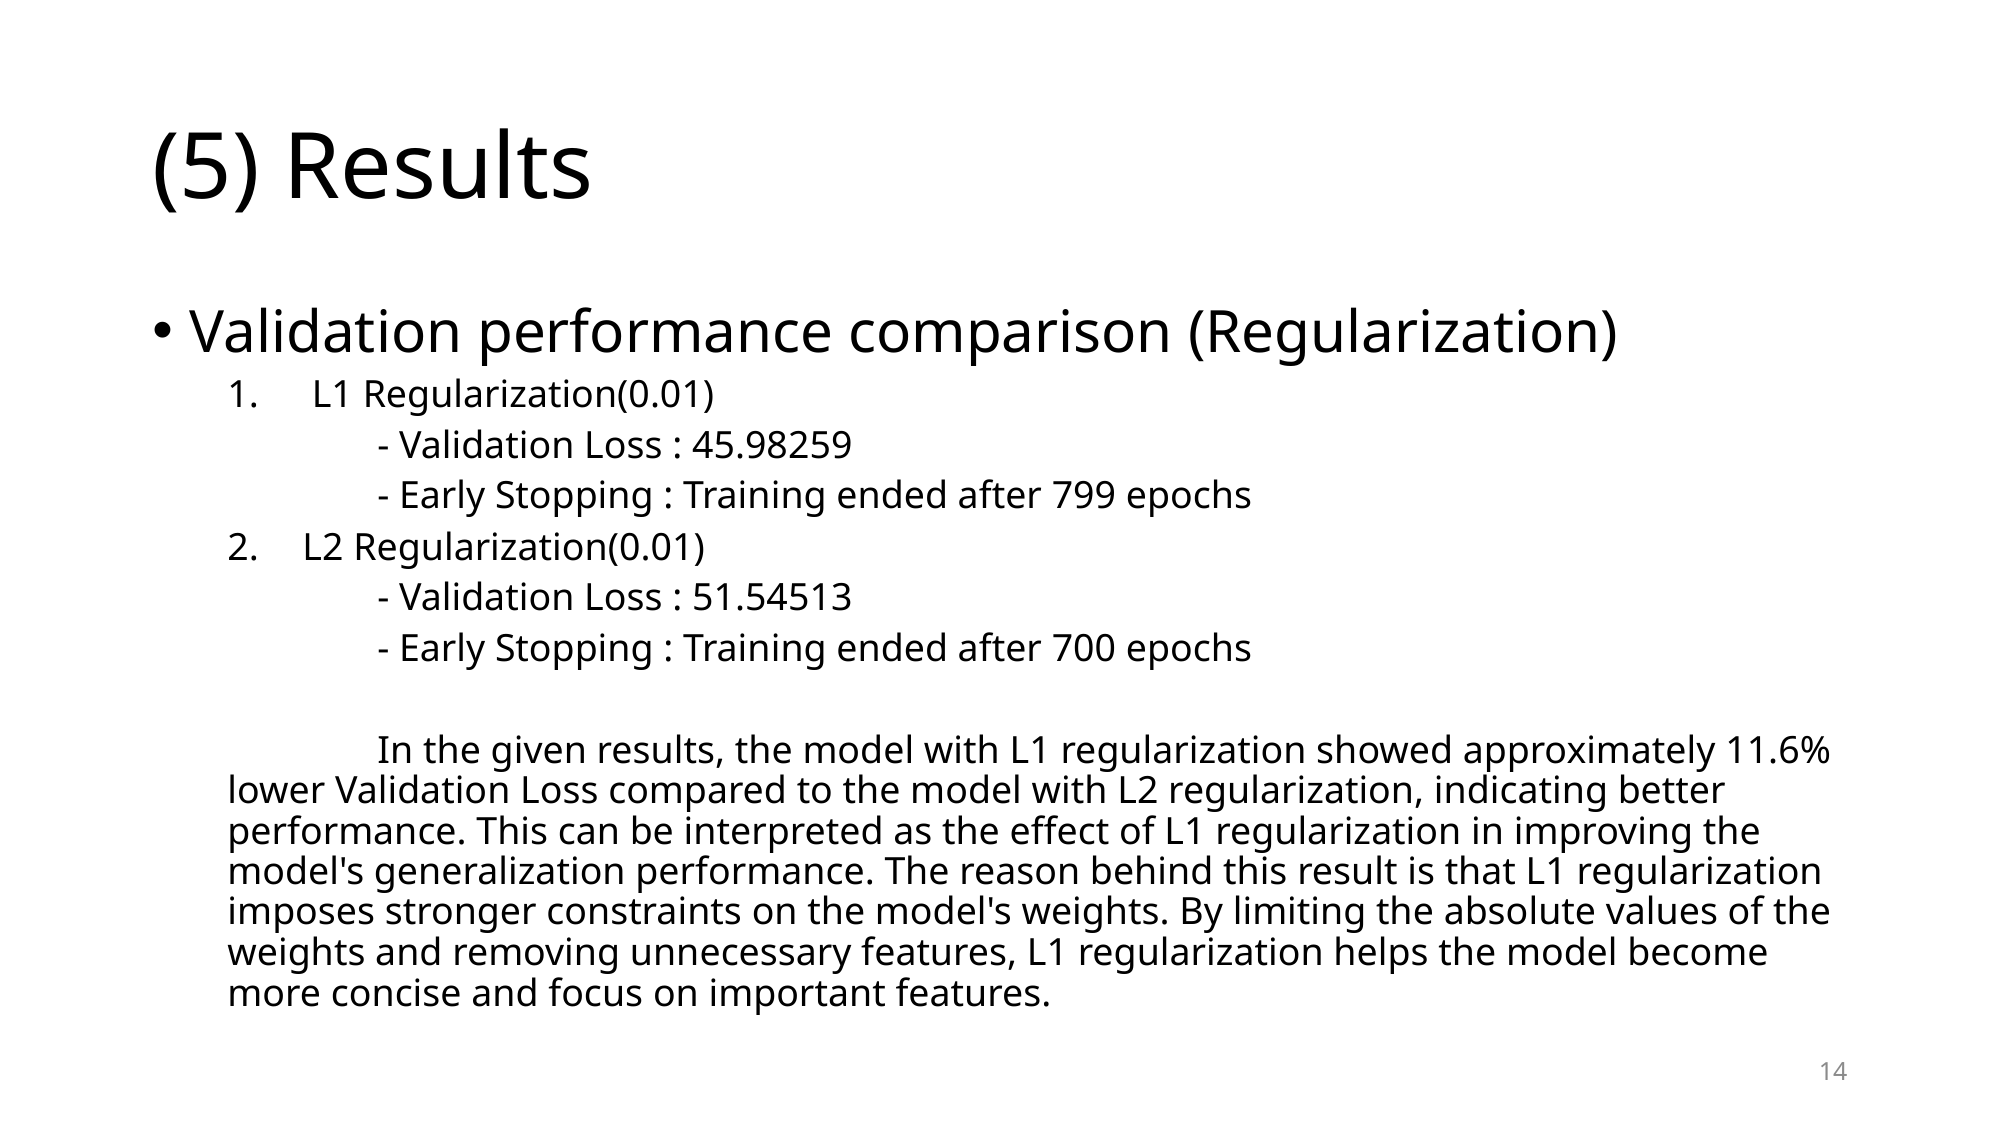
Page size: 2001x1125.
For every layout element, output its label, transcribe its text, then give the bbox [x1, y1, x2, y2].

title (5) Results [137, 59, 1863, 252]
slide_number 14 [1412, 1042, 1863, 1103]
list Validation performance comparison (Regularization) L1 Regularization(0.01) - Validation Loss : 45.98259 - Early Stopping : Training ended after 799 epochs L2 Regularization(0.01) - Validation Loss : 51.54513 - Early Stopping : Training ended after 700 epochs In the given results, the model with L1 regularization showed approximately 11.6% lower Validation Loss compared to the model with L2 regularization, indicating better performance. This can be interpreted as the effect of L1 regularization in improving the model's generalization performance. The reason behind this result is that L1 regularization imposes stronger constraints on the model's weights. By limiting the absolute values of the weights and removing unnecessary features, L1 regularization helps the model become more concise and focus on important features. [137, 252, 1863, 1066]
